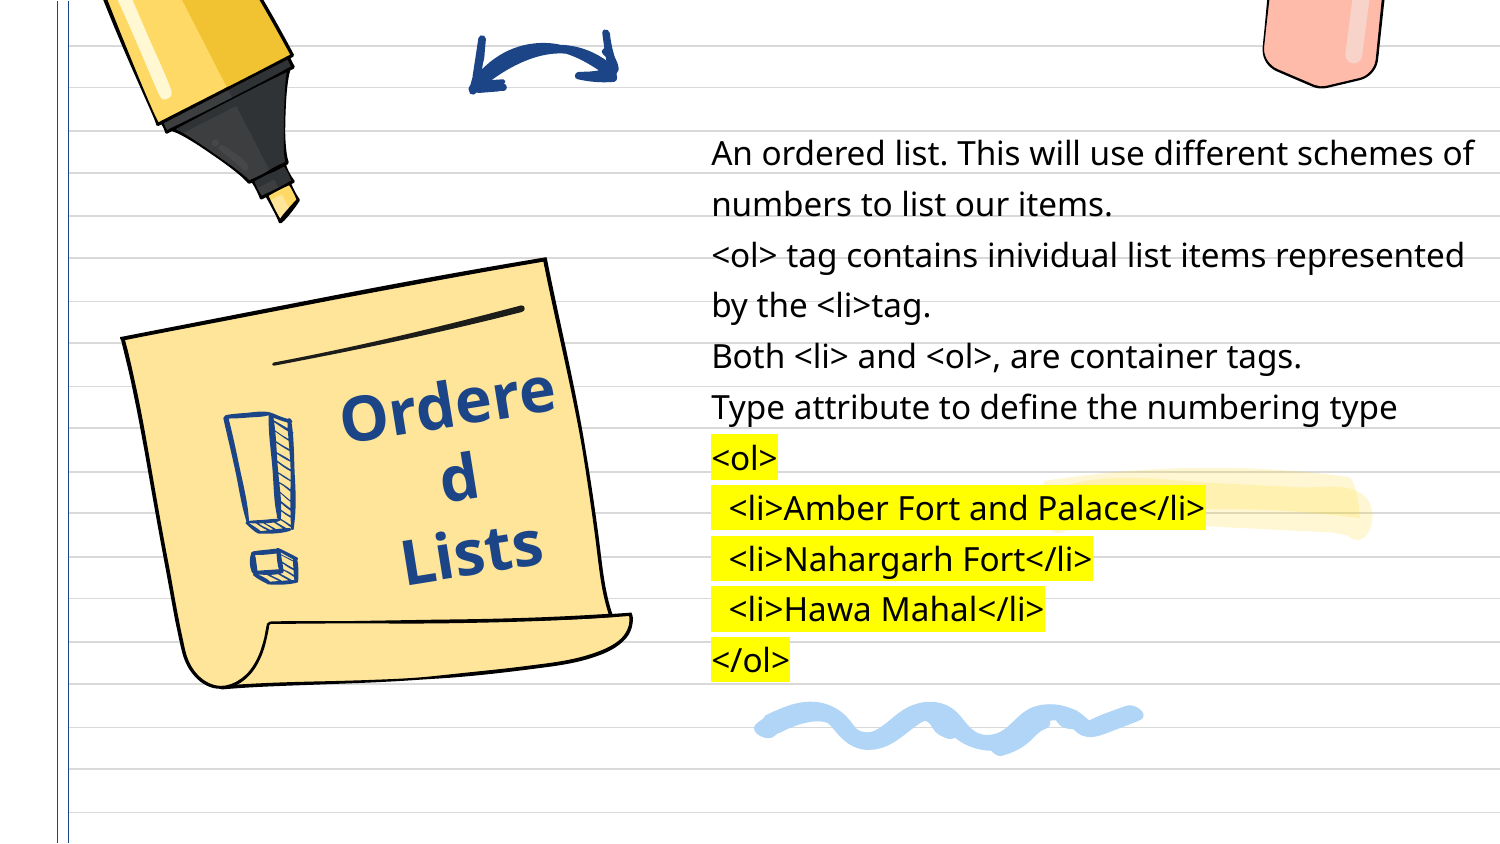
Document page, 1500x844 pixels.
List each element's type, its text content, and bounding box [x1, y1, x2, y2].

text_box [7, 0, 407, 176]
text_box [468, 29, 619, 95]
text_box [1037, 457, 1374, 554]
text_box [230, 405, 314, 587]
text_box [146, 286, 610, 692]
subtitle An ordered list. This will use different schemes of numbers to list our items. <ol> tag contains inividual list items represented by the <li>tag. Both <li> and <ol>, are container tags. Type attribute to define the numbering type <ol> <li>Amber Fort and Palace</li> <li>Nahargarh Fort</li> <li>Hawa Mahal</li> </ol> [678, 118, 1500, 773]
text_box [749, 702, 1150, 756]
